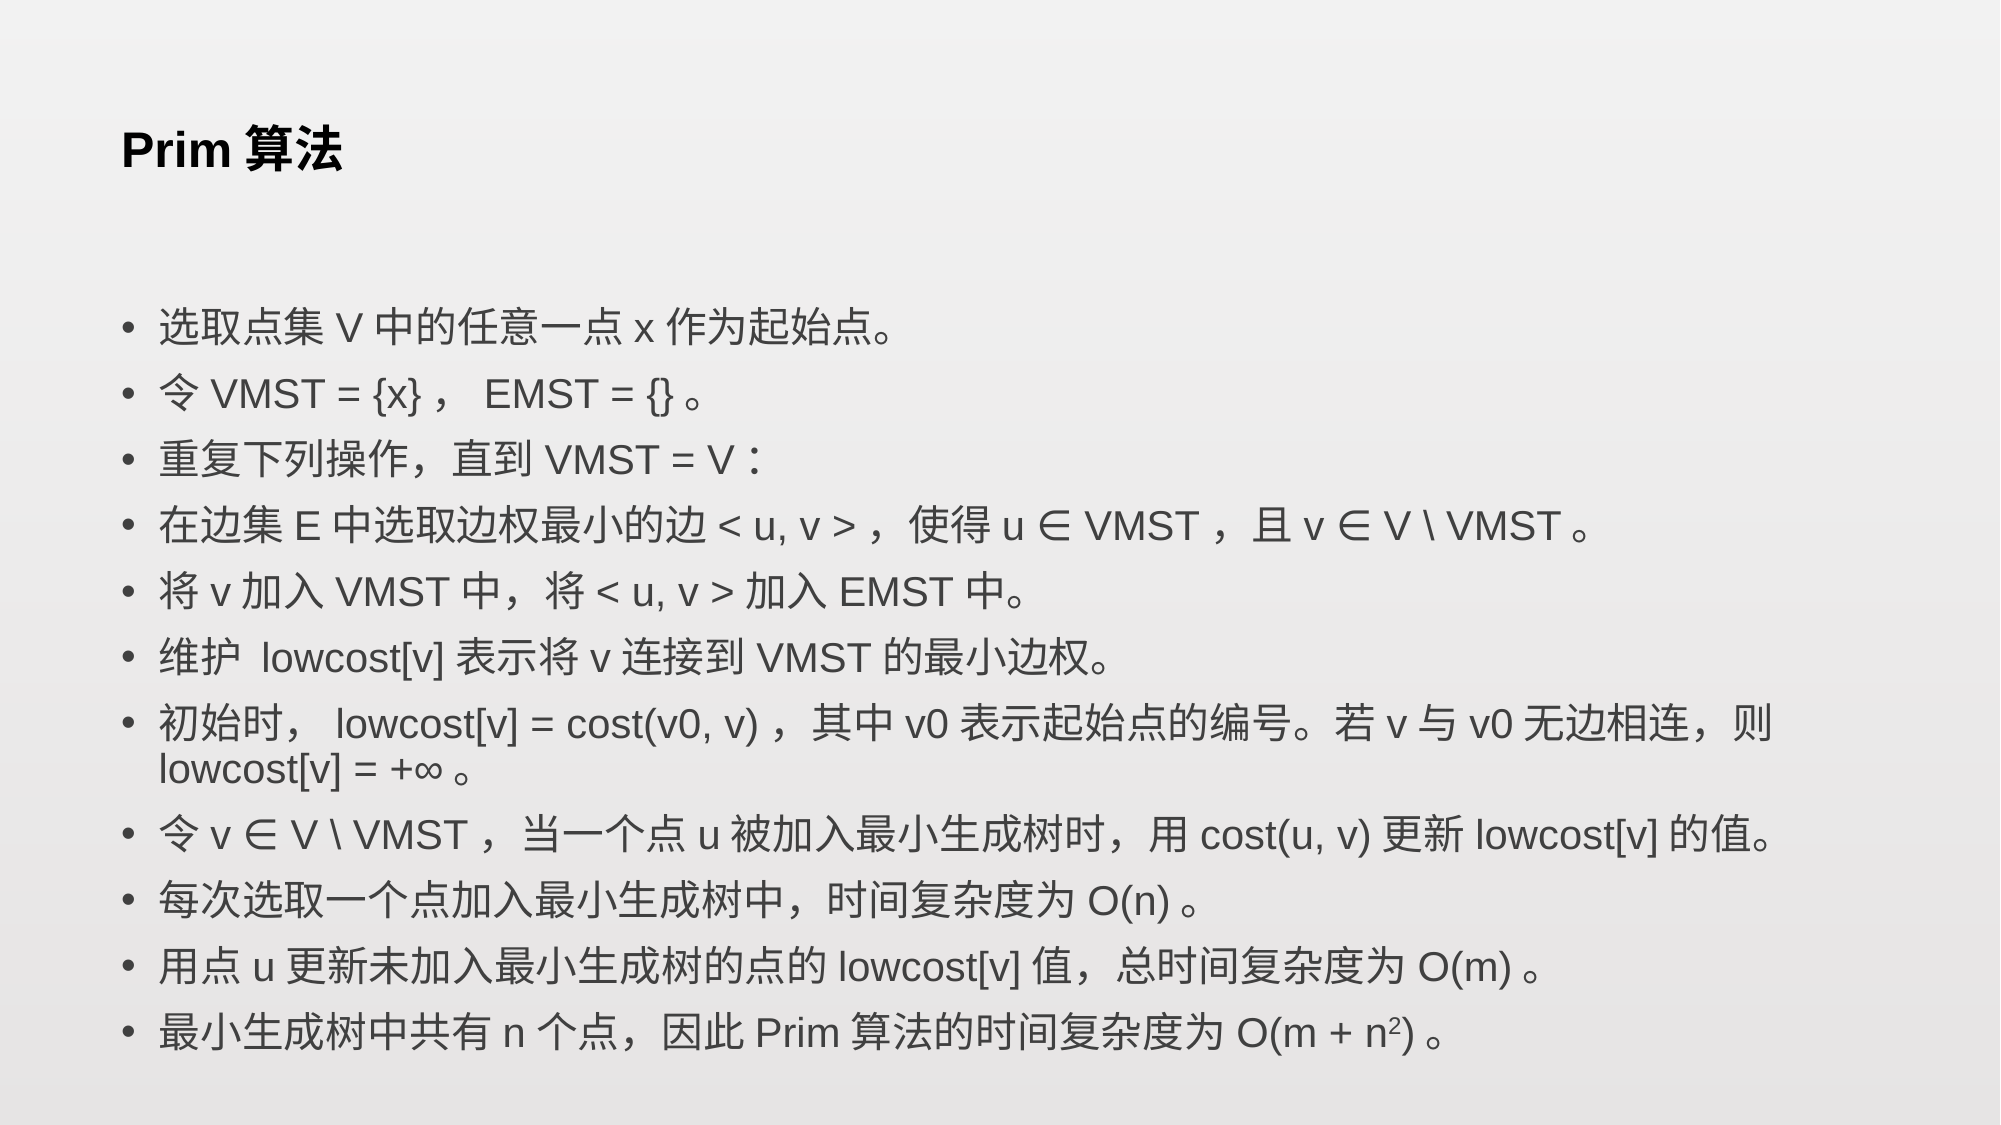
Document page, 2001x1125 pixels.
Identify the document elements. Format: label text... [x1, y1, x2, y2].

title Prim算法 [106, 42, 1832, 260]
list 选取点集V中的任意一点x作为起始点。 令VMST = {x}，EMST = {}。 重复下列操作，直到VMST = V： 在边集E中选取边权最小的边< u, v >，使得u ∈ VMST，且v ∈ V \ VMST。 将v加入VMST中，将< u, v >加入EMST中。 维护 lowcost[v]表示将v连接到VMST的最小边权。 初始时，lowcost[v] = cost(v0, v)，其中v0表示起始点的编号。若v与v0无边相连，则lowcost[v] = +∞。 令v ∈ V \ VMST，当一个点u被加入最小生成树时，用cost(u, v)更新lowcost[v]的值。 每次选取一个点加入最小生成树中，时间复杂度为O(n)。 用点u更新未加入最小生成树的点的lowcost[v]值，总时间复杂度为O(m)。 最小生成树中共有n个点，因此Prim算法的时间复杂度为O(m + n2)。 [106, 299, 1832, 1094]
